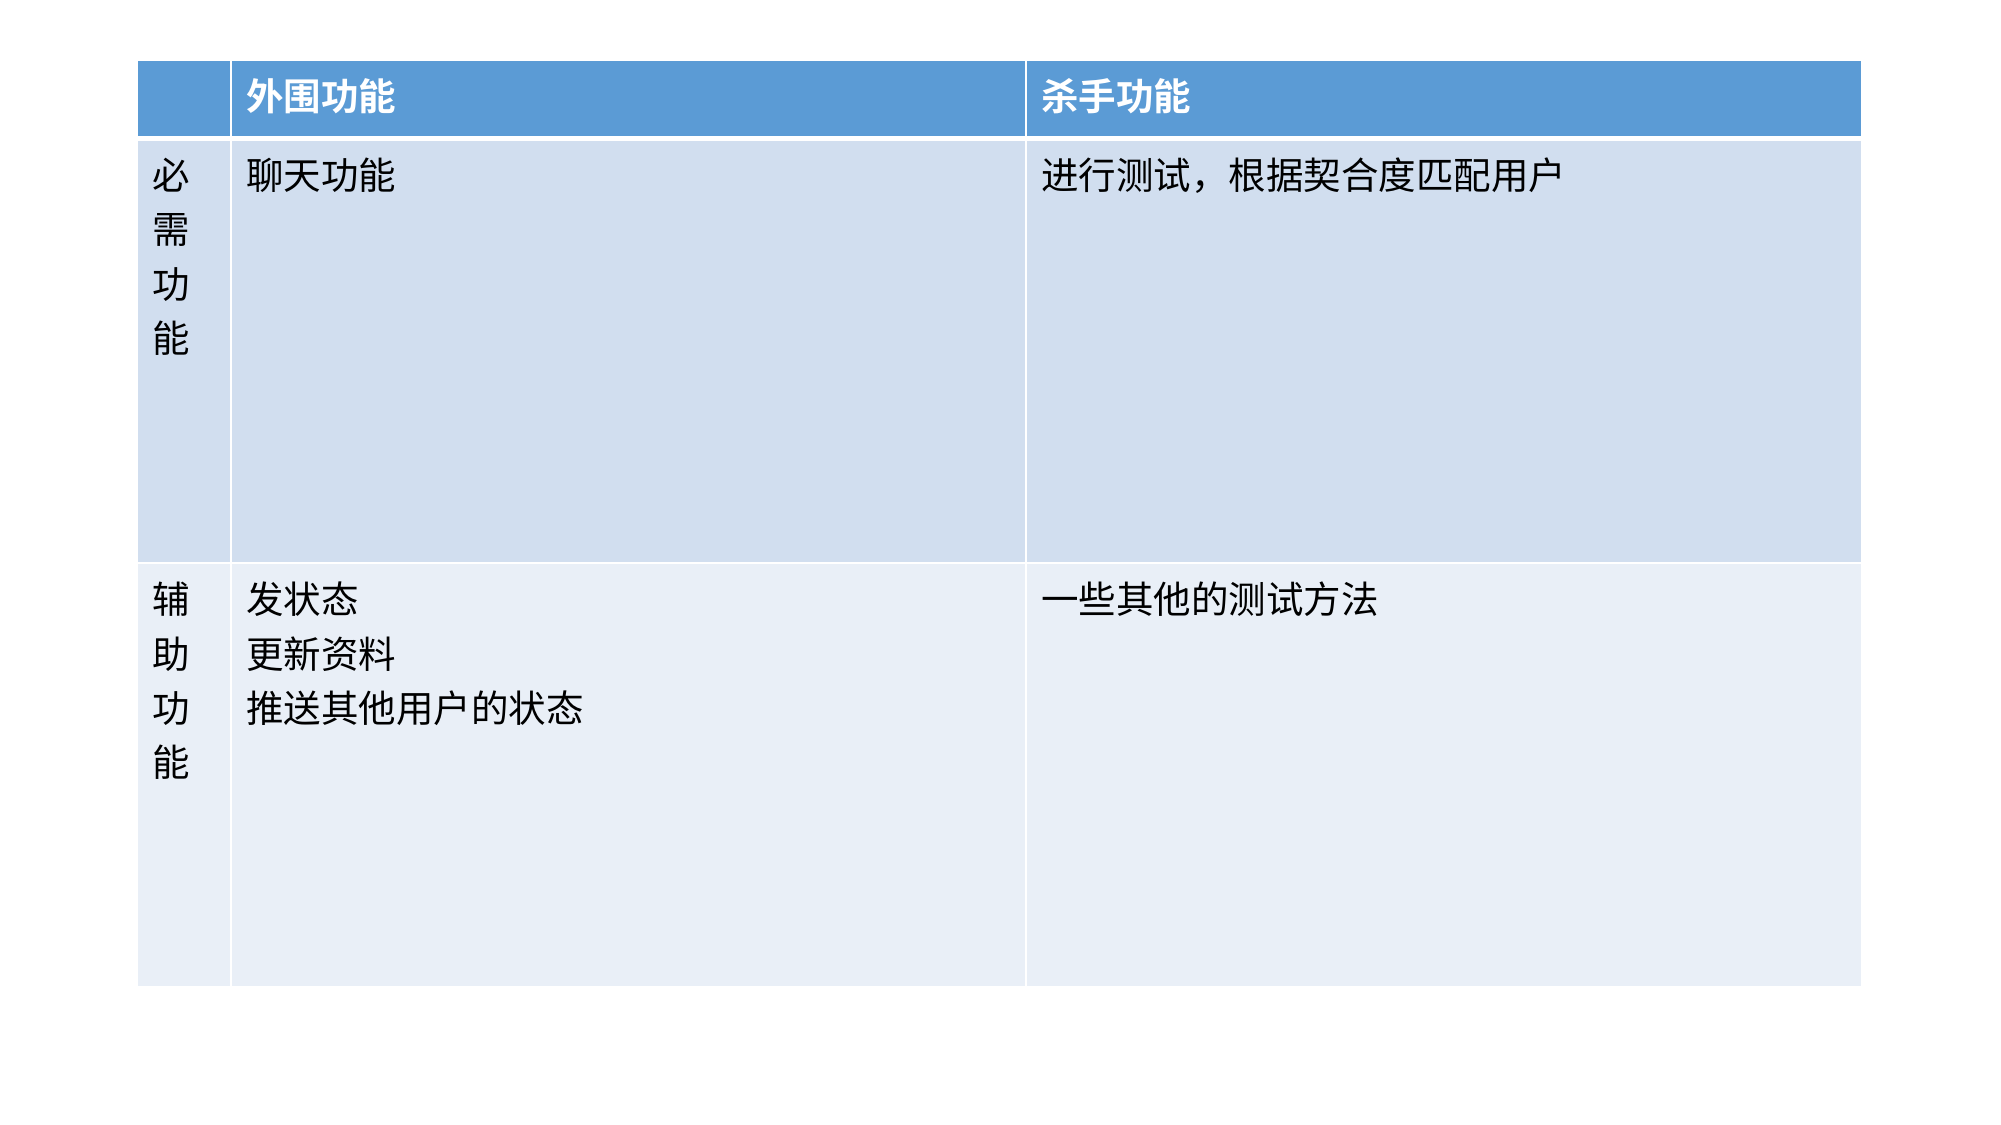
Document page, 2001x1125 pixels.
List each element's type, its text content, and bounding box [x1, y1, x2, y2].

table_cell 聊天功能 [232, 141, 1025, 562]
table_cell 必需功能 [138, 141, 230, 562]
table_cell 发状态 更新资料 推送其他用户的状态 [232, 564, 1025, 986]
table_header [138, 61, 230, 136]
table_header 外围功能 [232, 61, 1025, 136]
table_cell 进行测试，根据契合度匹配用户 [1027, 141, 1861, 562]
table_header 杀手功能 [1027, 61, 1861, 136]
table_cell 辅助功能 [138, 564, 230, 986]
table_cell 一些其他的测试方法 [1027, 564, 1861, 986]
